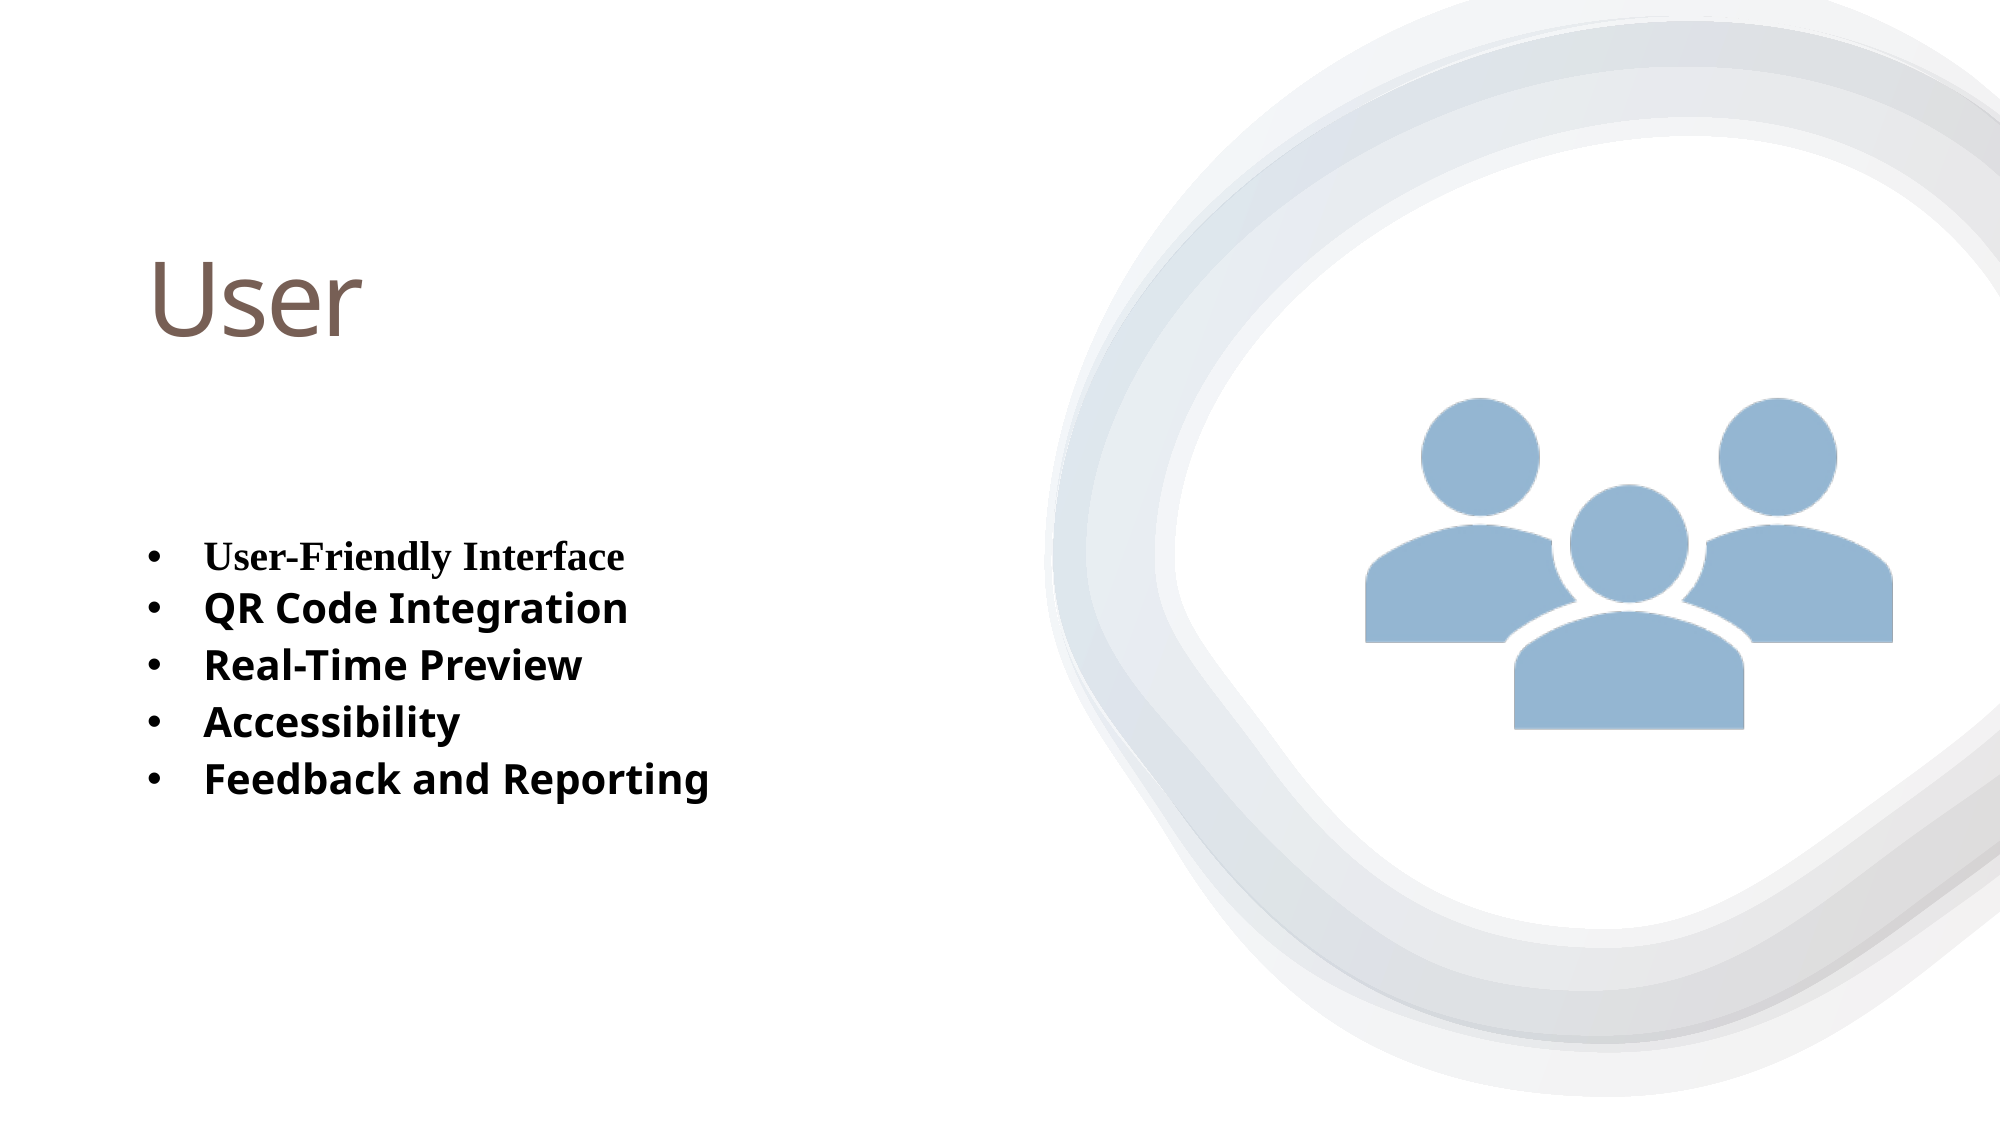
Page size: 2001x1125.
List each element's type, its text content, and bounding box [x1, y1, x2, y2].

text_box User-Friendly Interface QR Code Integration Real-Time Preview Accessibility Feedback and Reporting [131, 397, 949, 995]
text_box User [131, 131, 949, 371]
text_box [0, 0, 2000, 1125]
picture [1332, 267, 1927, 861]
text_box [1044, 0, 2000, 1097]
